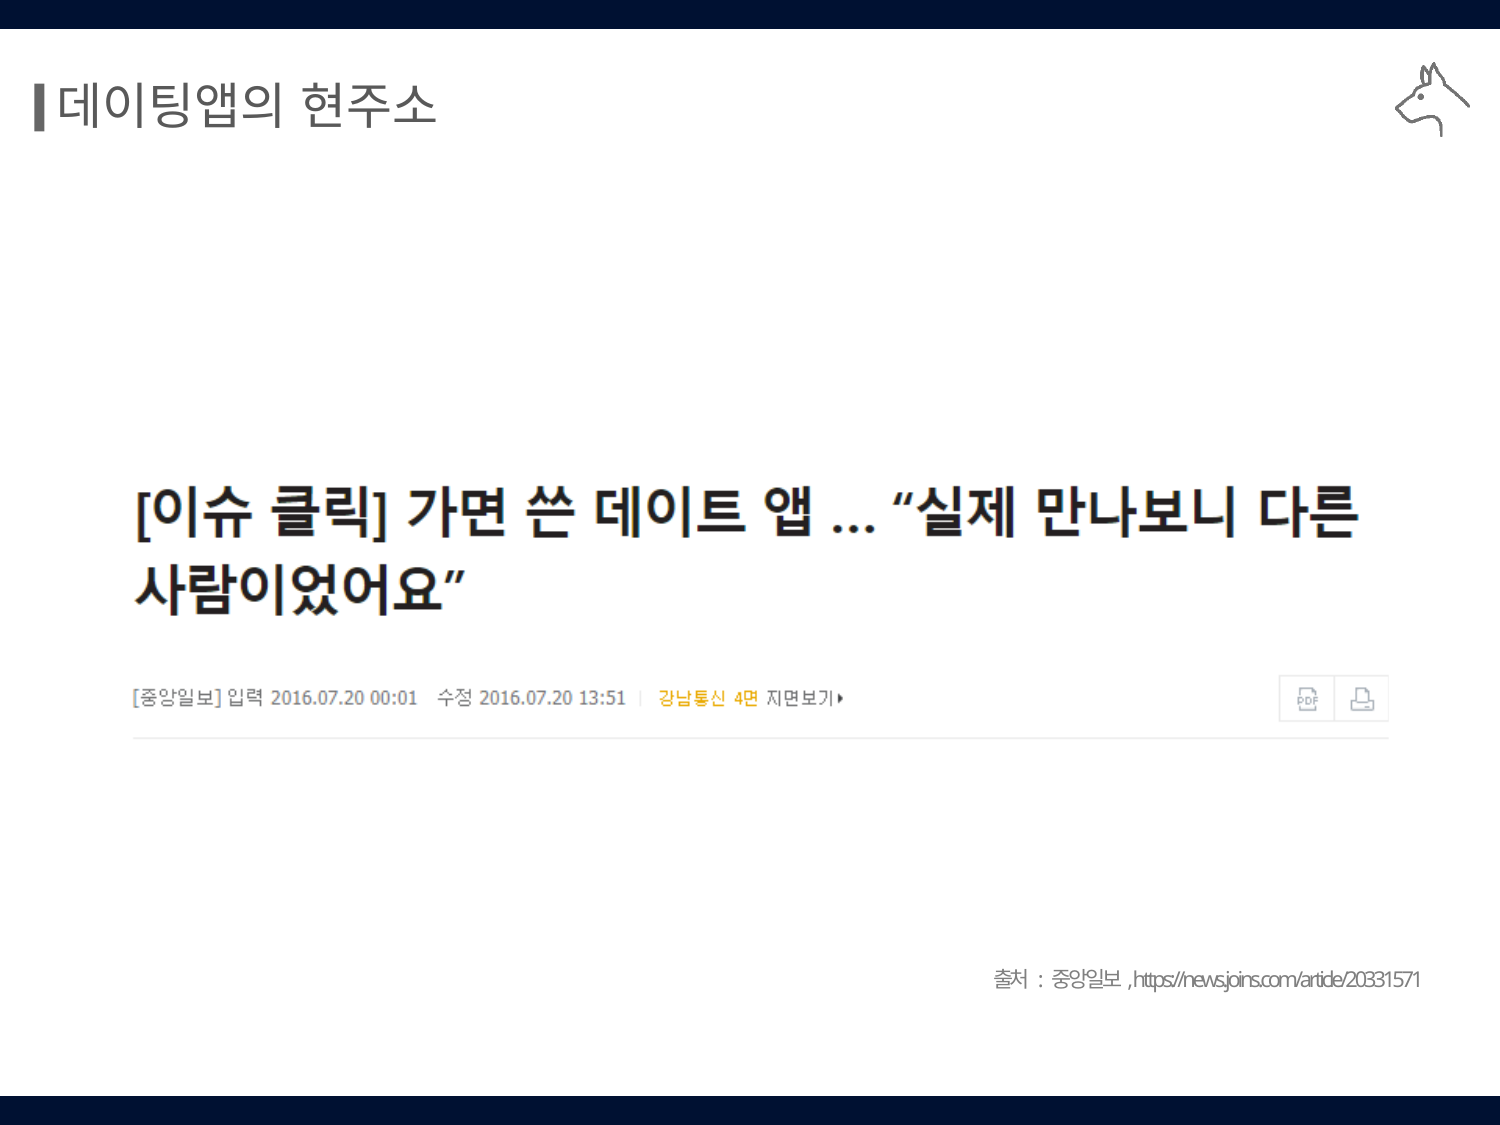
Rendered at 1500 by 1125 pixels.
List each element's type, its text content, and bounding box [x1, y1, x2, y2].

picture [1395, 62, 1470, 137]
text_box 출처 : 중앙일보, https://news.joins.com/article/20331571 [727, 957, 1439, 999]
text_box 데이팅앱의 현주소 [41, 66, 524, 142]
text_box [0, 0, 1500, 30]
picture [111, 437, 1389, 753]
text_box [0, 1095, 1500, 1125]
